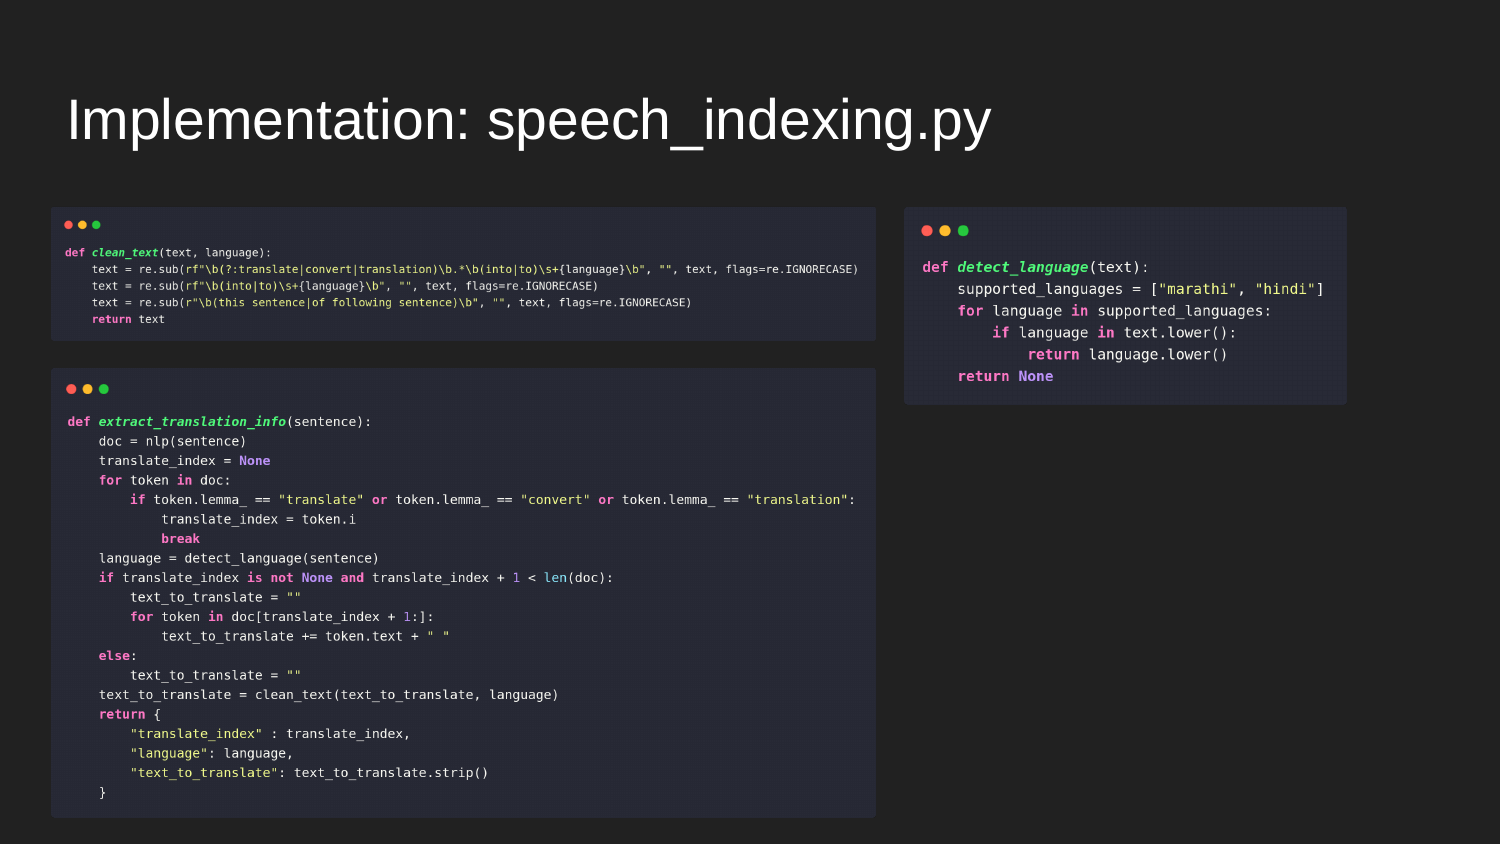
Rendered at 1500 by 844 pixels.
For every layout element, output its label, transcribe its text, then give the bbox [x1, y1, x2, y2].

title Implementation: speech_indexing.py [51, 72, 1449, 167]
picture [904, 205, 1347, 405]
picture [50, 205, 876, 342]
picture [50, 367, 876, 818]
